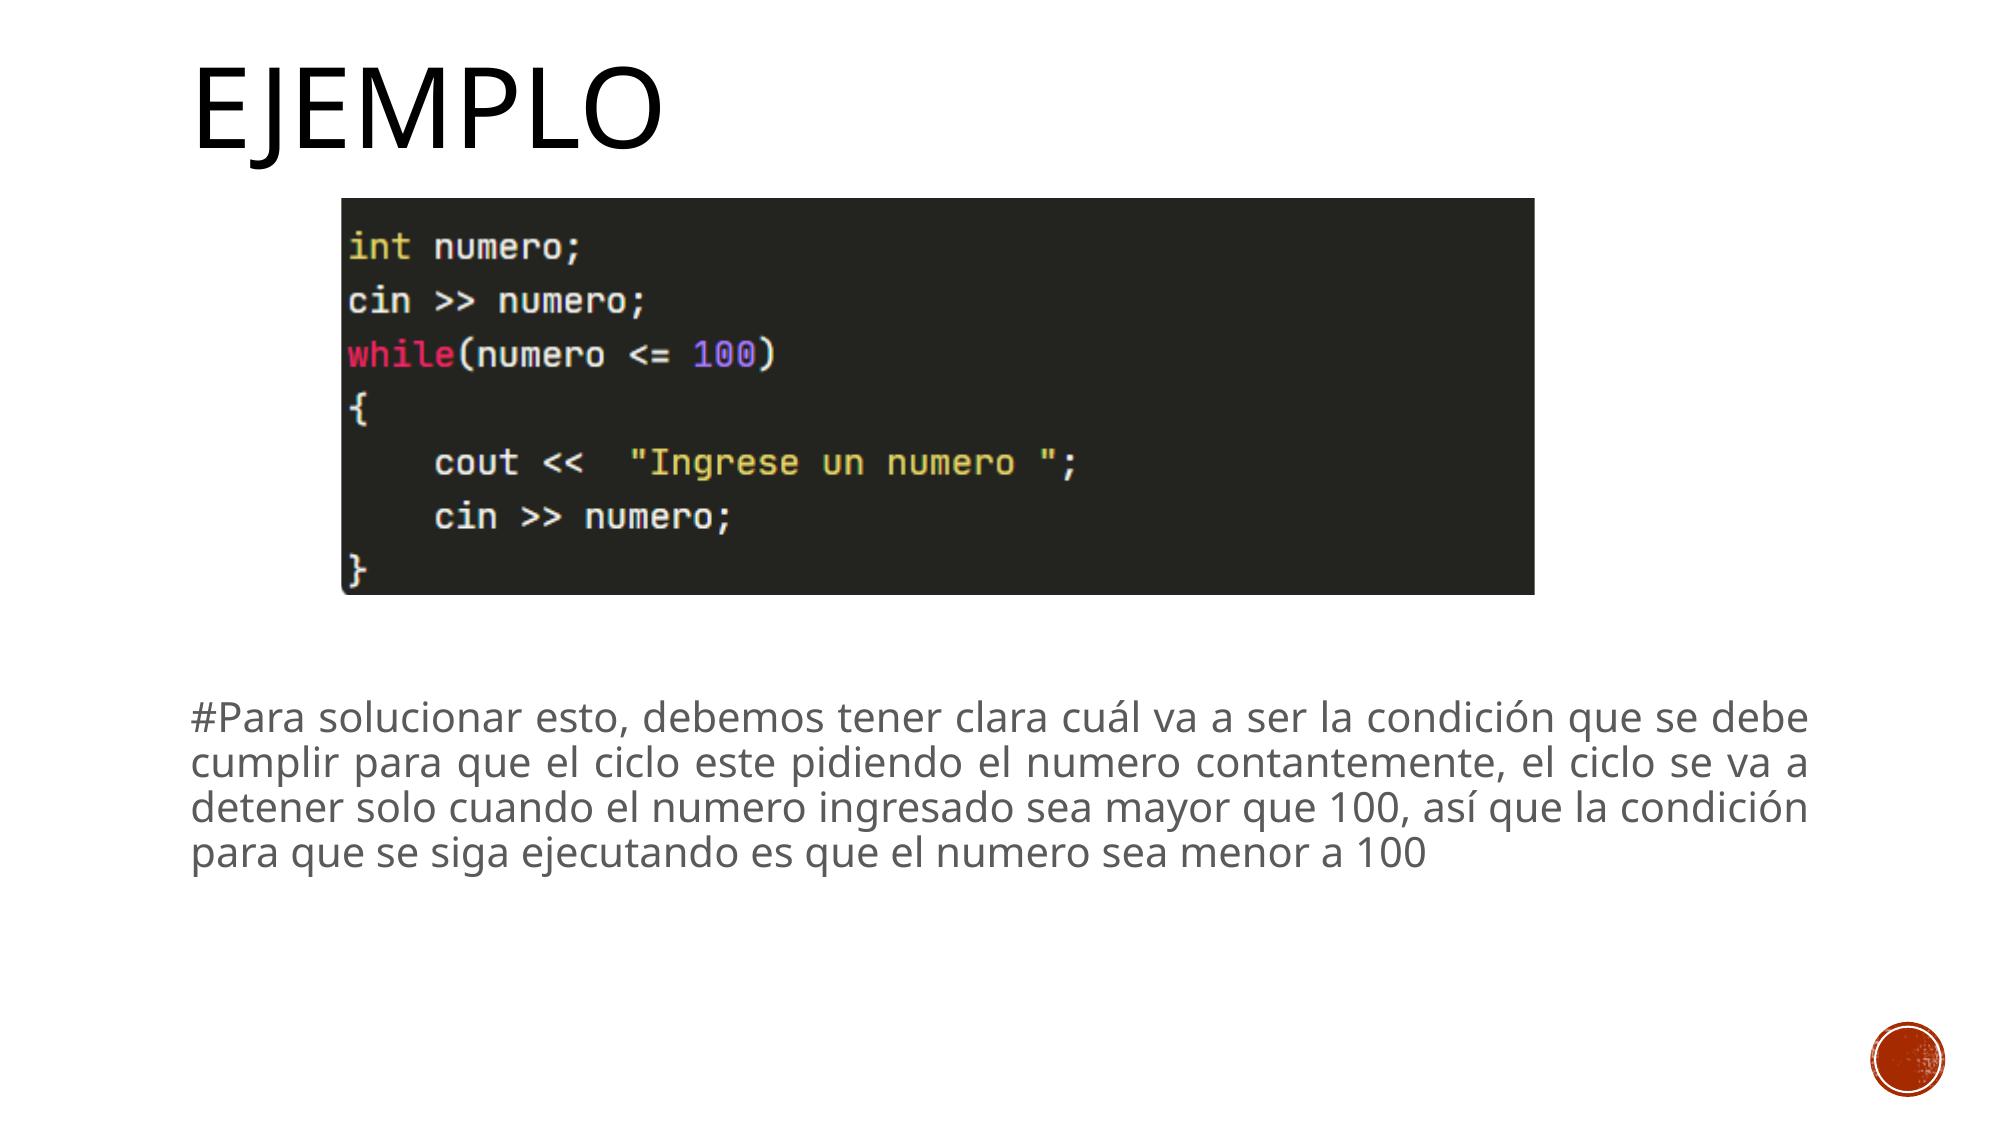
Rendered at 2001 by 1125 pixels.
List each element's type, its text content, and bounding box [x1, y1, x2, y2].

picture [341, 198, 1535, 595]
title EJEMPLO [174, 26, 1825, 199]
list #Para solucionar esto, debemos tener clara cuál va a ser la condición que se debe cumplir para que el ciclo este pidiendo el numero contantemente, el ciclo se va a detener solo cuando el numero ingresado sea mayor que 100, así que la condición para que se siga ejecutando es que el numero sea menor a 100 [175, 689, 1826, 1002]
